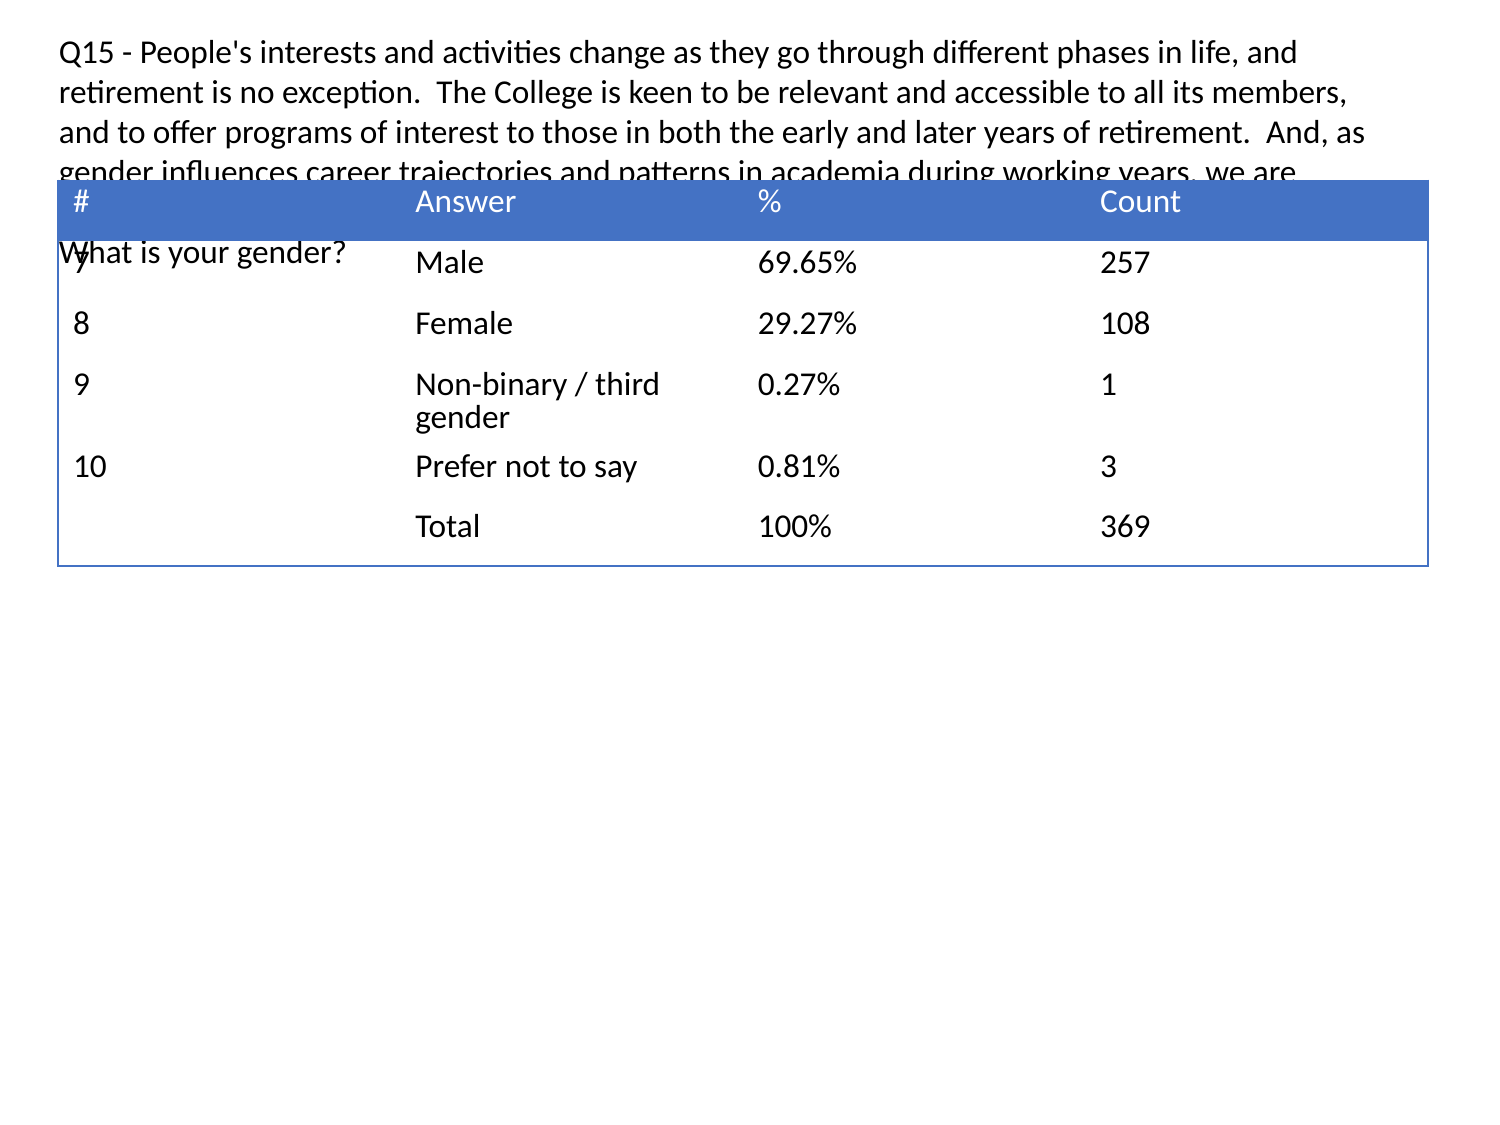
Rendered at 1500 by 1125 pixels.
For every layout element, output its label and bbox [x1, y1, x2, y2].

table_cell [59, 241, 1427, 565]
table_header [59, 181, 1427, 241]
text_box [44, 22, 1395, 84]
